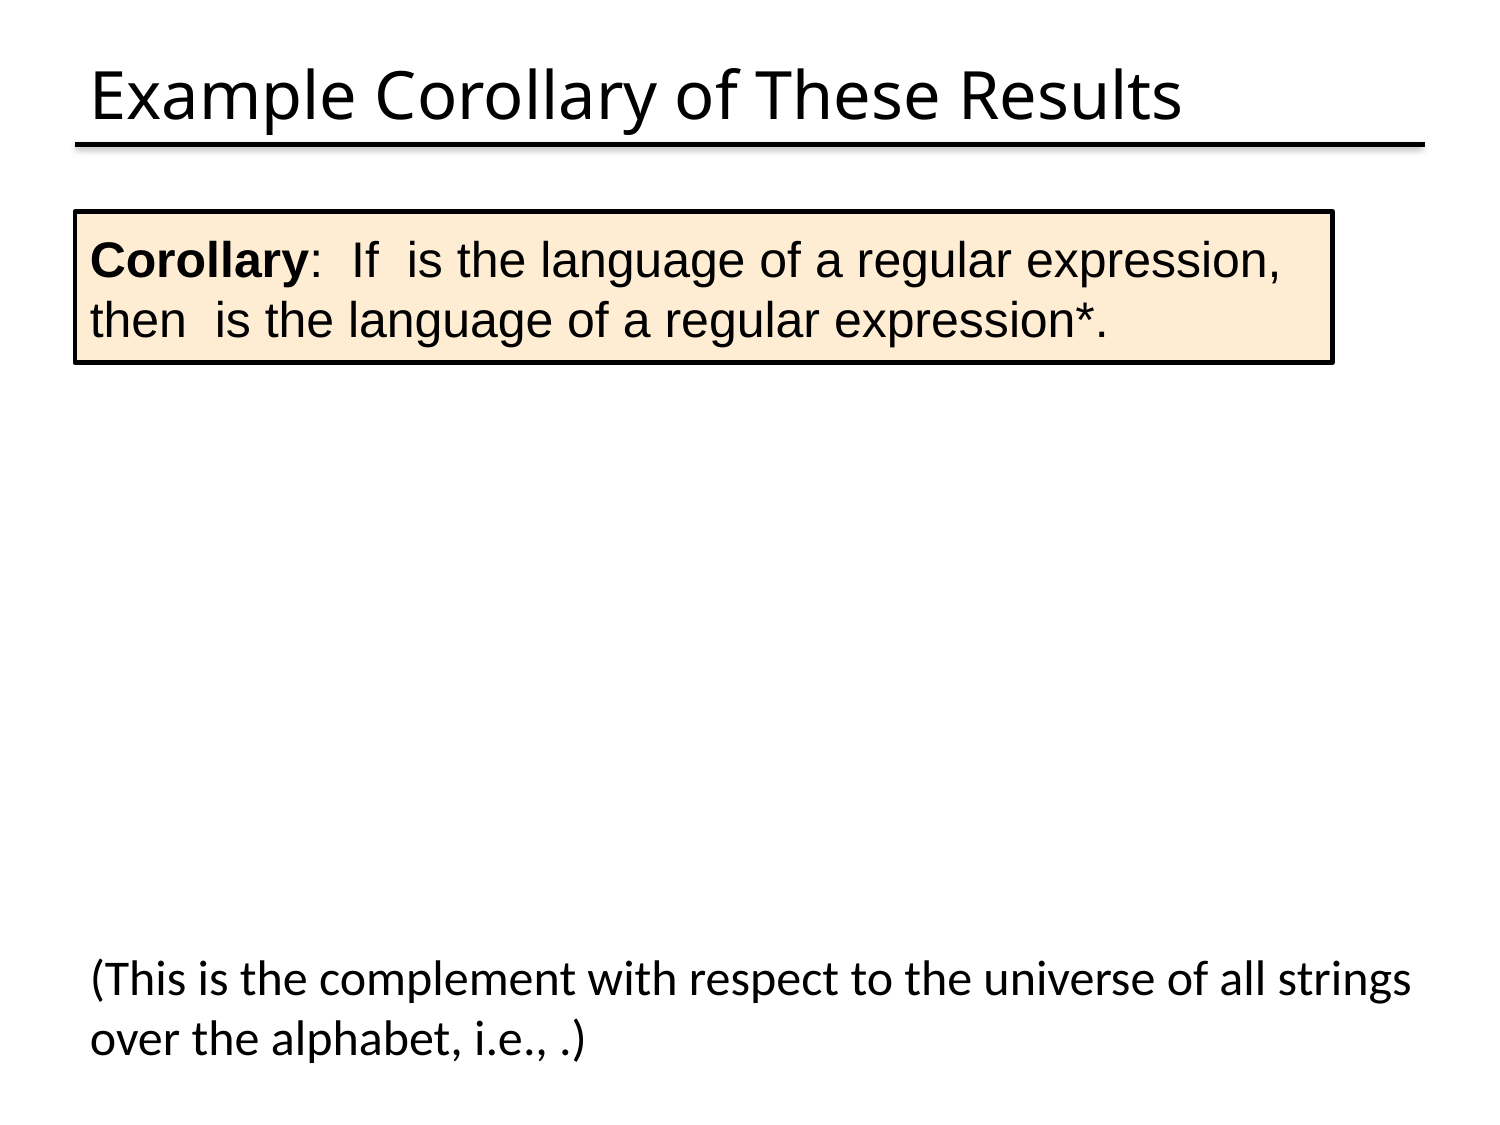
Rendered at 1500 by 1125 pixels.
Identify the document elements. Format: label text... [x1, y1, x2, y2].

title Example Corollary of These Results [75, 45, 1425, 145]
